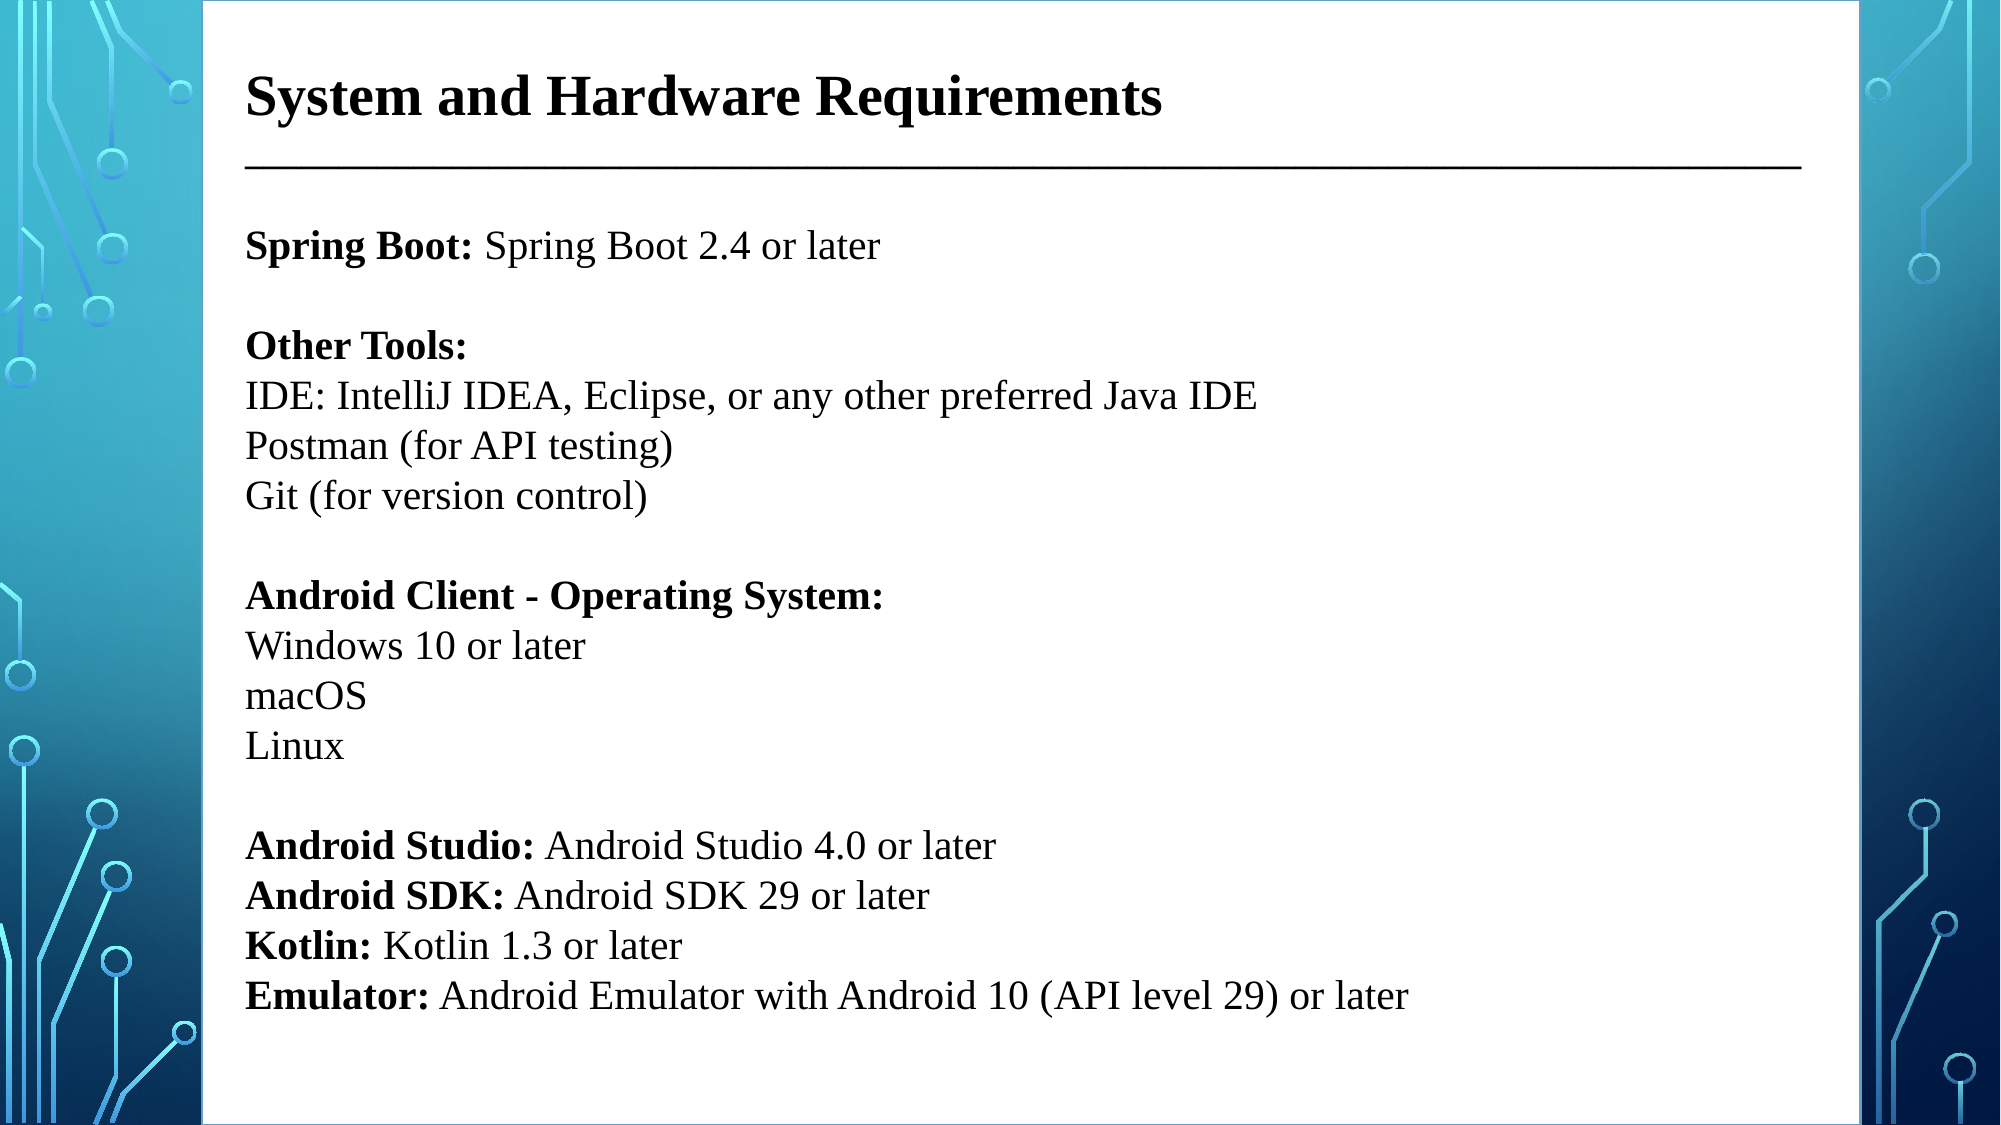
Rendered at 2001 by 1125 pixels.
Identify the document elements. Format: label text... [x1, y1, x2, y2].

text_box System and Hardware Requirements ___________________________________________________________________________________ Spring Boot: Spring Boot 2.4 or later Other Tools: IDE: IntelliJ IDEA, Eclipse, or any other preferred Java IDE Postman (for API testing) Git (for version control) Android Client - Operating System: Windows 10 or later macOS Linux Android Studio: Android Studio 4.0 or later Android SDK: Android SDK 29 or later Kotlin: Kotlin 1.3 or later Emulator: Android Emulator with Android 10 (API level 29) or later [230, 50, 1833, 1026]
text_box [201, 0, 1862, 1125]
